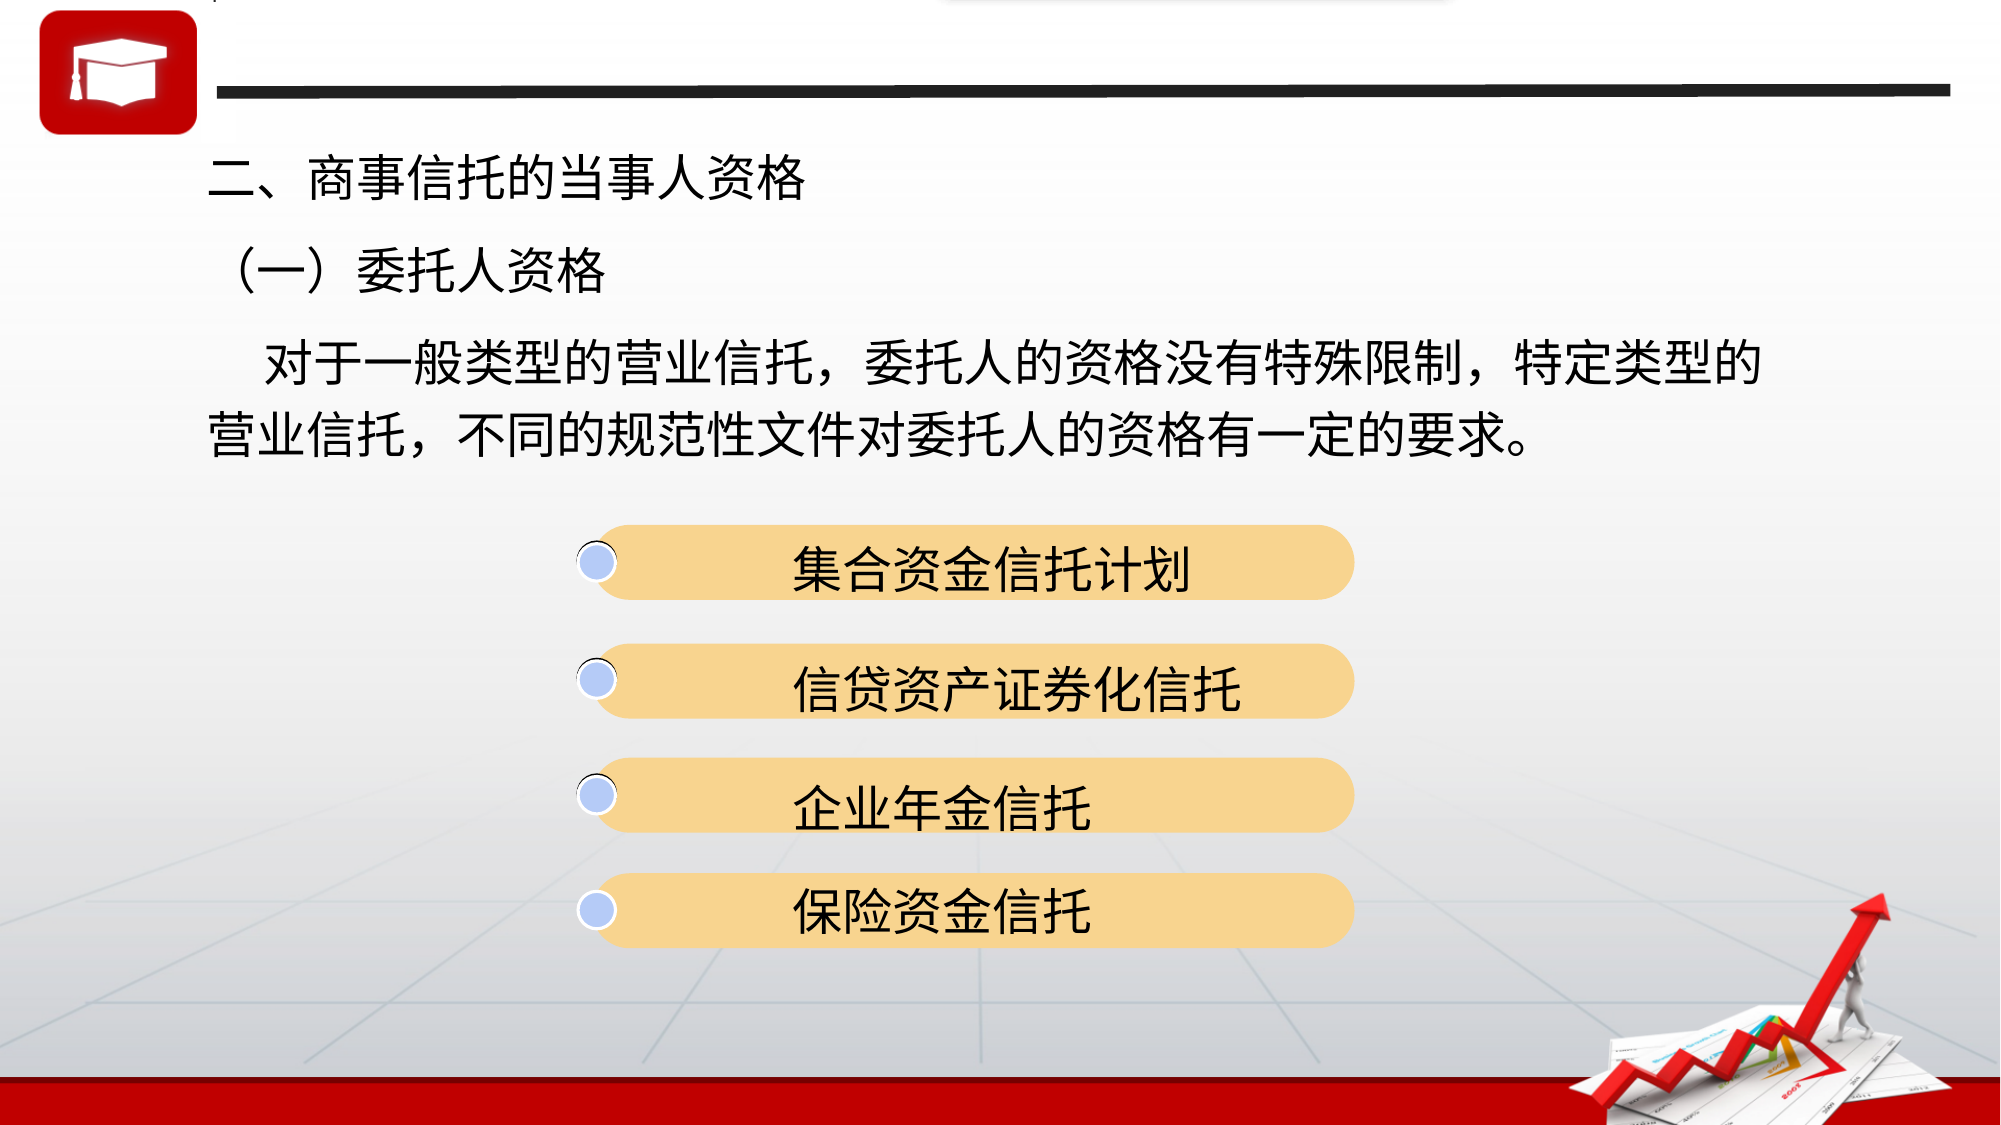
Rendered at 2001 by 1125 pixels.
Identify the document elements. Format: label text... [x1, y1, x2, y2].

picture [0, 0, 2001, 1125]
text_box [577, 524, 1355, 949]
list 二、商事信托的当事人资格 （一）委托人资格 对于一般类型的营业信托，委托人的资格没有特殊限制，特定类型的营业信托，不同的规范性文件对委托人的资格有一定的要求。 [192, 126, 1785, 529]
